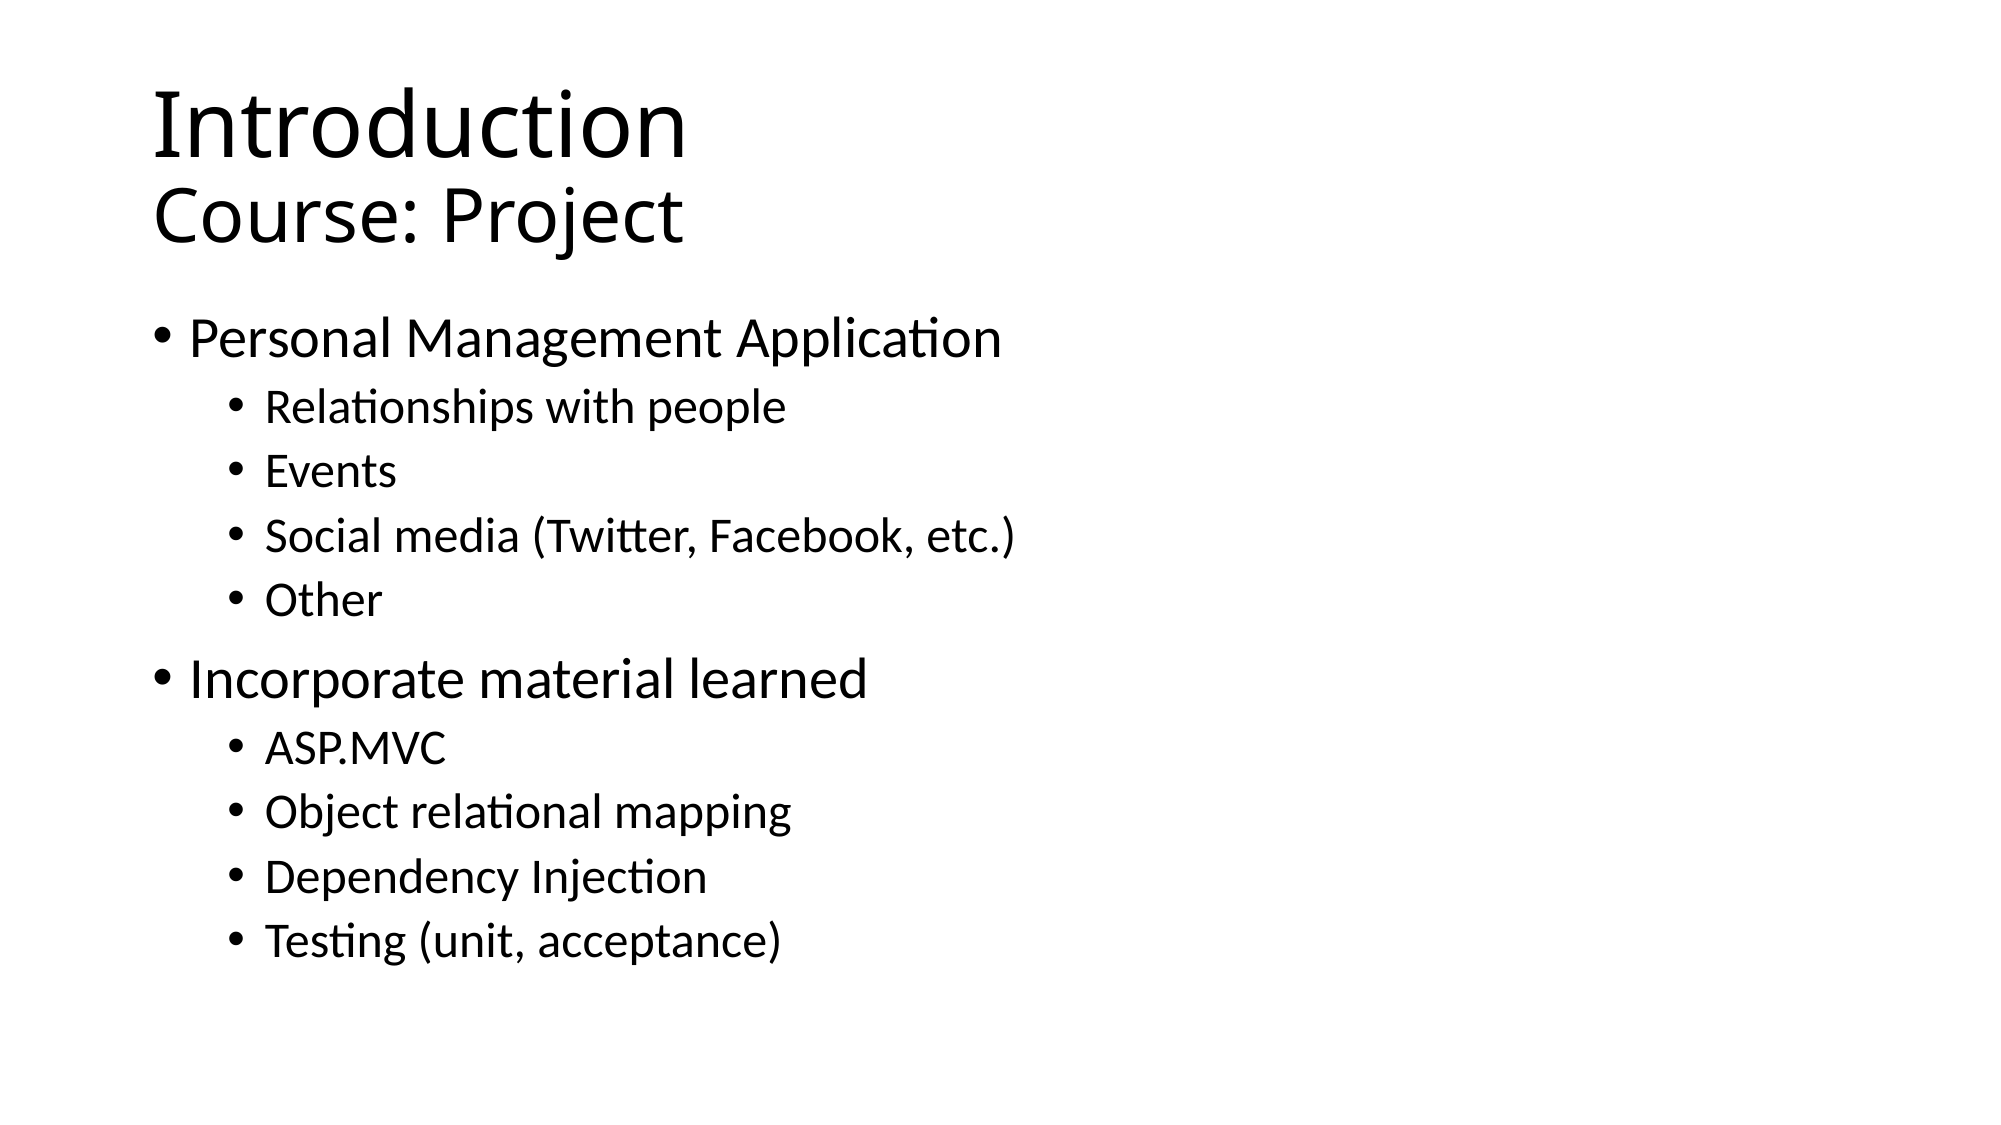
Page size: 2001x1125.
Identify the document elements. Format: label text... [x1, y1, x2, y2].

title Introduction Course: Project [137, 59, 1863, 278]
list Personal Management Application Relationships with people Events Social media (Twitter, Facebook, etc.) Other Incorporate material learned ASP.MVC Object relational mapping Dependency Injection Testing (unit, acceptance) [137, 299, 1863, 1014]
